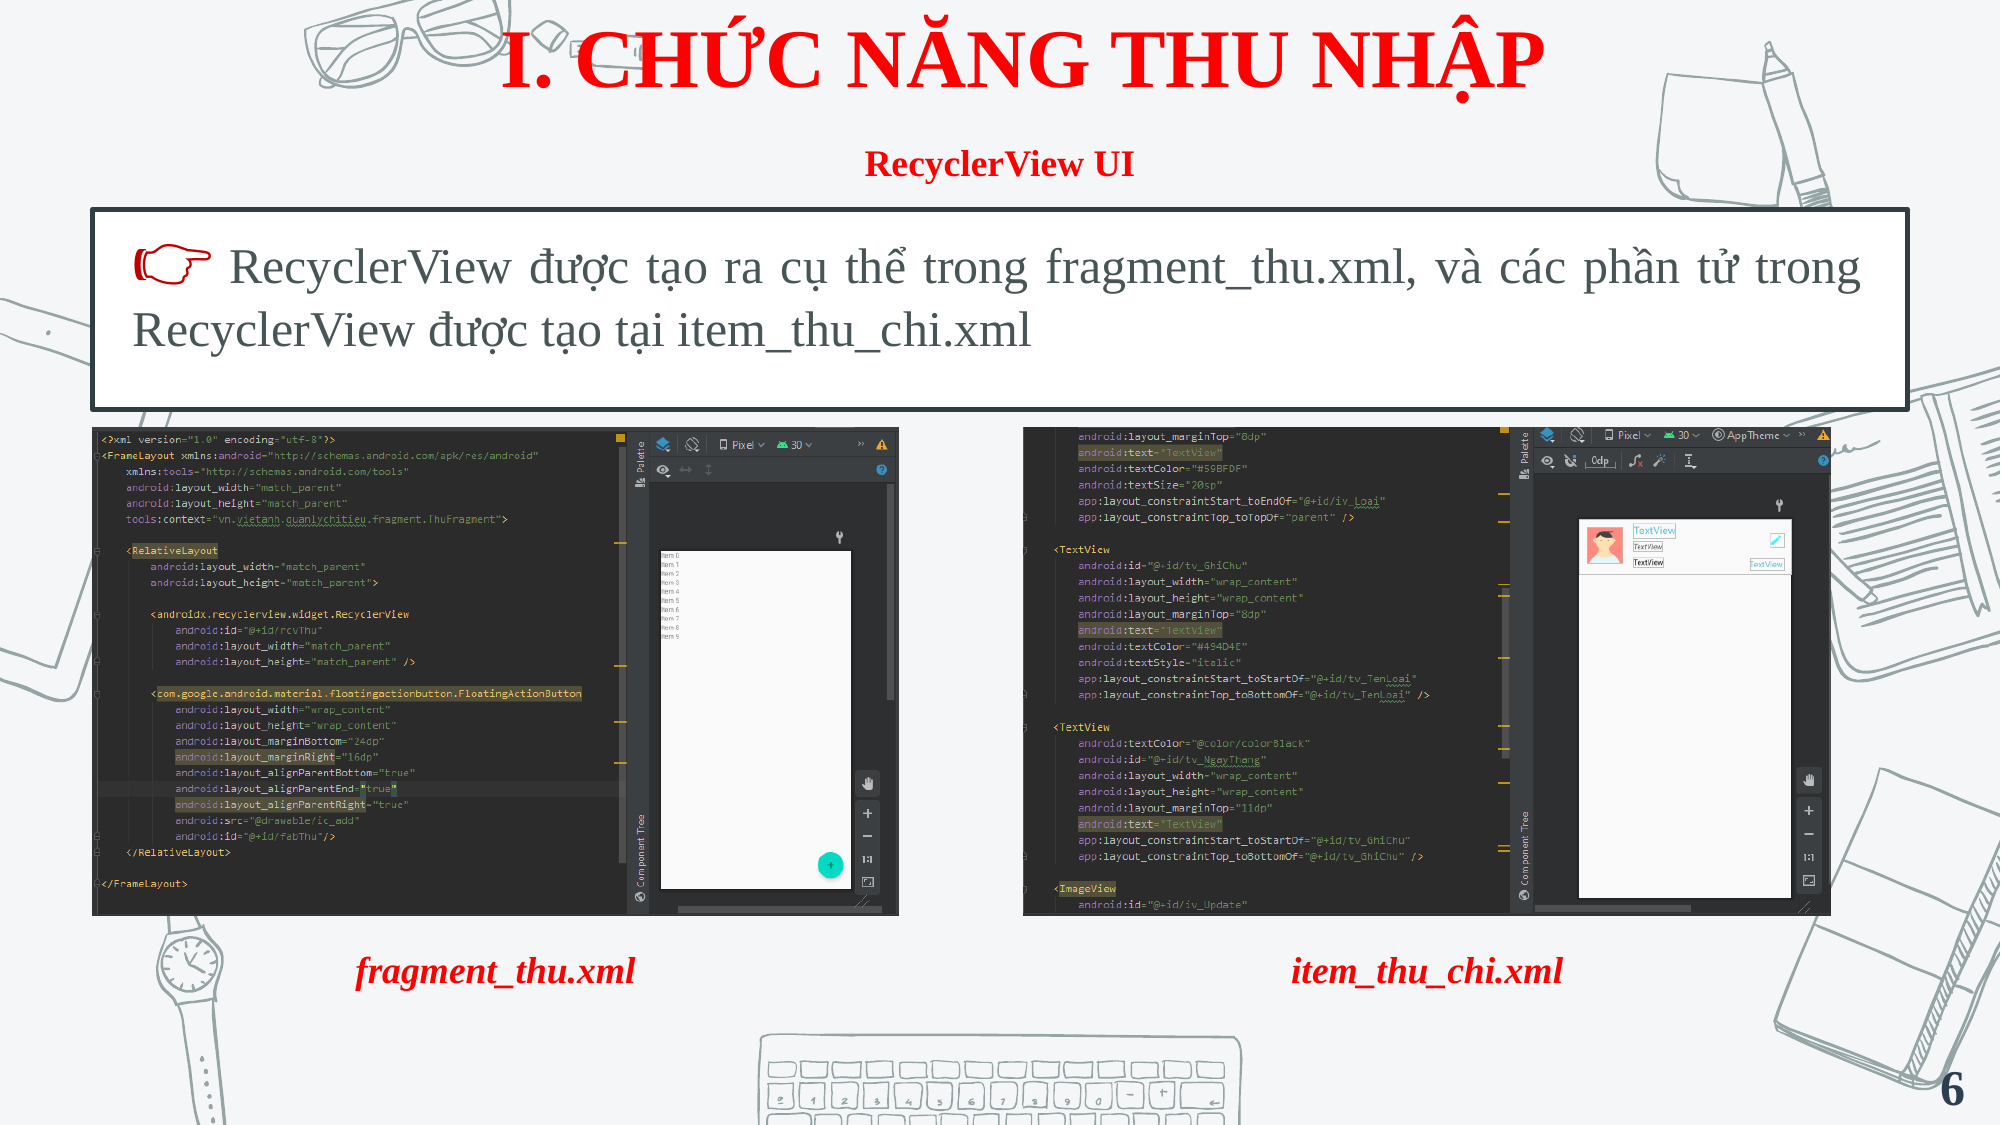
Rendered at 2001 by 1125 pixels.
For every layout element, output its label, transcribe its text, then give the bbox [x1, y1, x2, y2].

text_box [92, 208, 1908, 410]
text_box fragment_thu.xml [92, 938, 899, 999]
picture [92, 427, 900, 916]
text_box item_thu_chi.xml [1023, 938, 1831, 999]
picture [1023, 427, 1831, 916]
text_box 6 [1925, 1048, 1993, 1124]
text_box RecyclerView UI [734, 131, 1266, 192]
text_box I. CHỨC NĂNG THU NHẬP [445, 0, 1603, 112]
